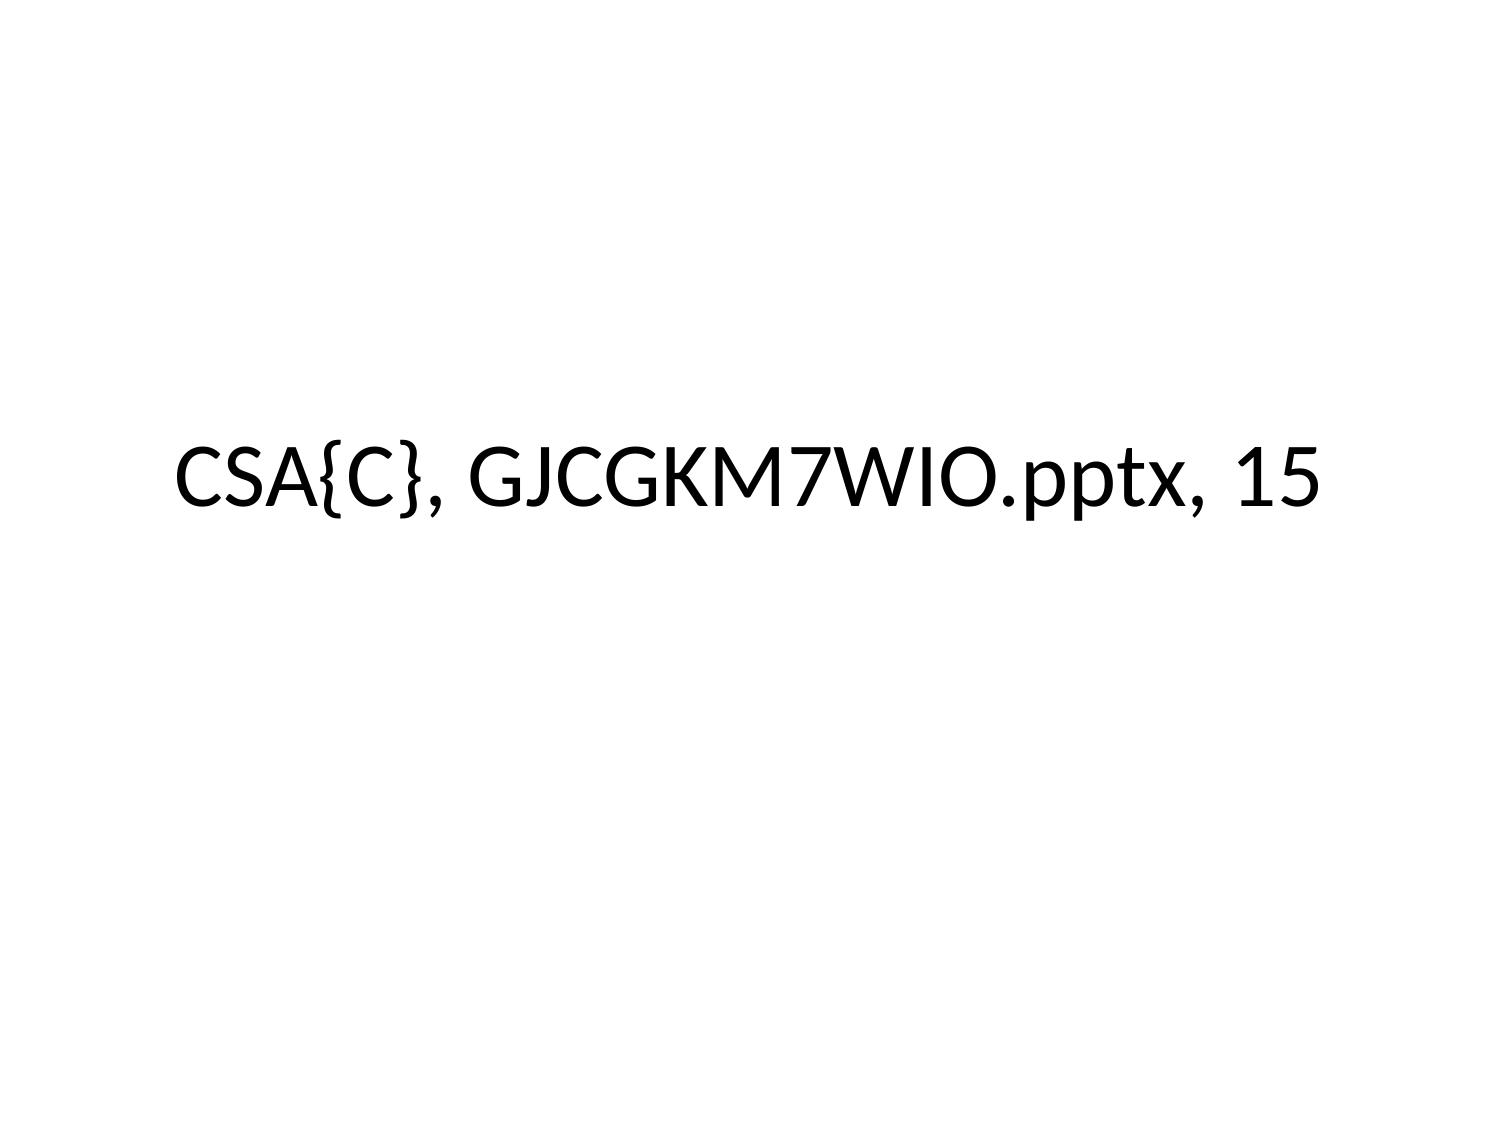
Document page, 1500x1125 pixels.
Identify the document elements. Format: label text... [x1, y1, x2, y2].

title CSA{C}, GJCGKM7WIO.pptx, 15 [112, 349, 1388, 591]
